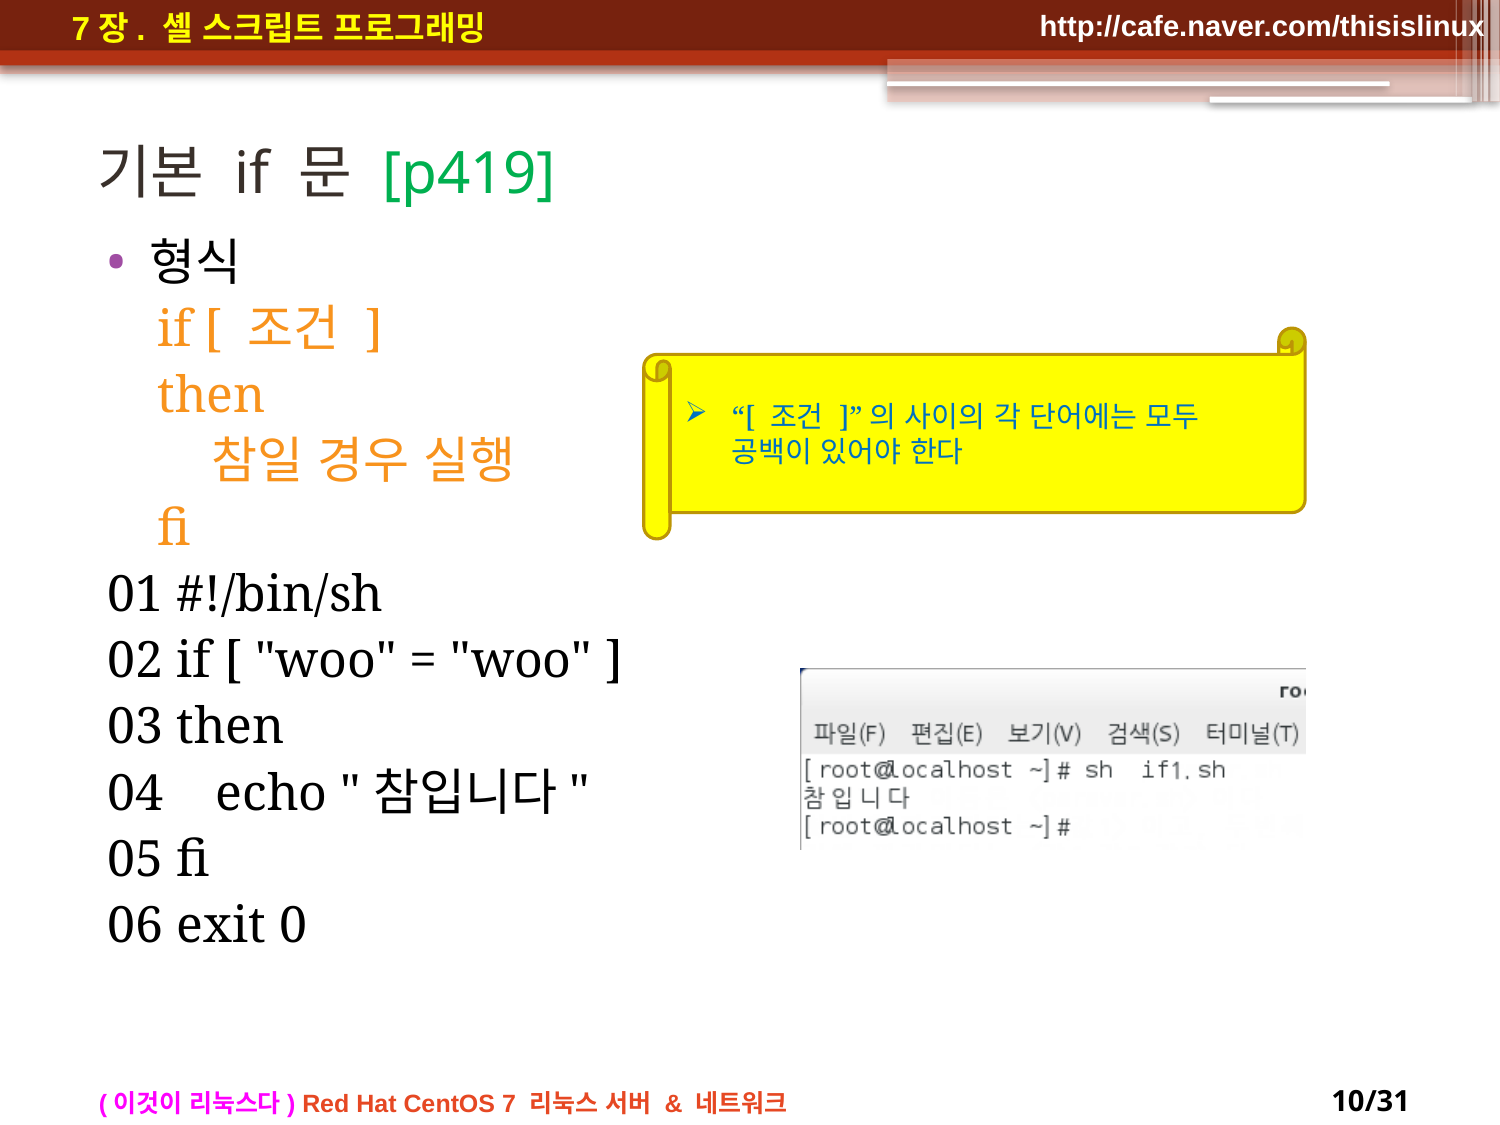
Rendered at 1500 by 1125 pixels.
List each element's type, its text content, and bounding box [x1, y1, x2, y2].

title 기본 if 문 [p419] [82, 117, 1432, 223]
text_box “[ 조건 ]”의 사이의 각 단어에는 모두 공백이 있어야 한다 [642, 326, 1307, 541]
picture [800, 668, 1306, 851]
list 형식 if [ 조건 ] then 참일 경우 실행 fi 01 #!/bin/sh 02 if [ "woo" = "woo" ] 03 then 04 echo "참입니다" 05 fi 06 exit 0 [75, 222, 1425, 1067]
